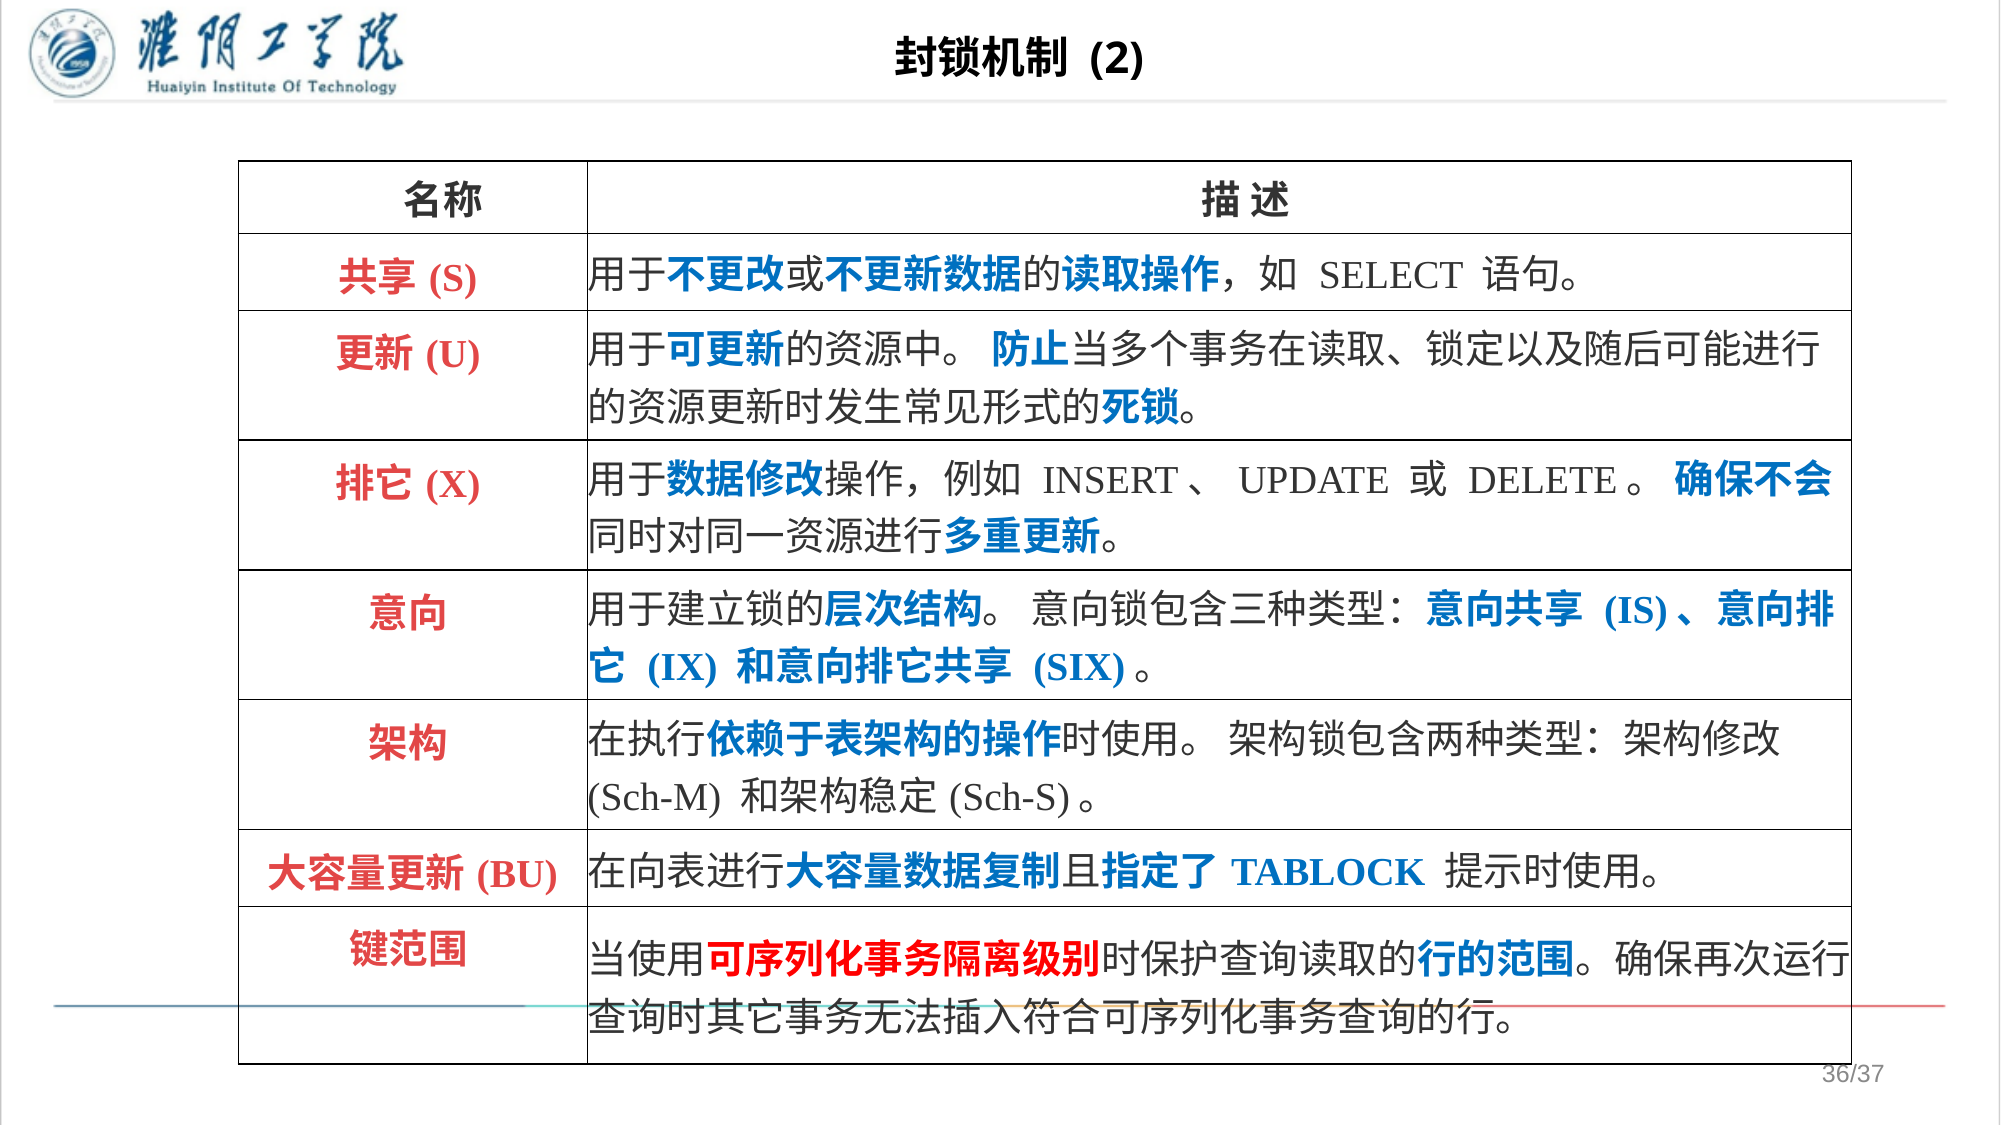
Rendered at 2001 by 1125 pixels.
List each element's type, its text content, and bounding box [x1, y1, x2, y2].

slide_number [99, 1042, 567, 1103]
picture [0, 0, 2001, 1125]
slide_number /37 [1433, 1042, 1900, 1103]
table_header 名称 [239, 162, 587, 233]
table_cell 用于建立锁的层次结构。 意向锁包含三种类型：意向共享 (IS)、意向排它 (IX) 和意向排它共享 (SIX)。 [588, 571, 1851, 699]
table_cell 用于不更改或不更新数据的读取操作，如 SELECT 语句。 [588, 234, 1851, 310]
table_header 描 述 [588, 162, 1851, 233]
table_cell 用于可更新的资源中。 防止当多个事务在读取、锁定以及随后可能进行的资源更新时发生常见形式的死锁。 [588, 311, 1851, 439]
table_cell 意向 [239, 571, 587, 699]
table_cell 用于数据修改操作，例如 INSERT、UPDATE 或 DELETE。 确保不会同时对同一资源进行多重更新。 [588, 441, 1851, 569]
table_cell 大容量更新(BU) [239, 830, 587, 906]
table_cell 排它(X) [239, 441, 587, 569]
table_cell 架构 [239, 700, 587, 829]
title 封锁机制 (2) [385, 0, 1664, 121]
table_cell 当使用可序列化事务隔离级别时保护查询读取的行的范围。确保再次运行查询时其它事务无法插入符合可序列化事务查询的行。 [588, 907, 1851, 1063]
table_cell 共享(S) [239, 234, 587, 310]
table_cell 键范围 [239, 907, 587, 1063]
table_cell 在向表进行大容量数据复制且指定了TABLOCK 提示时使用。 [588, 830, 1851, 906]
table_cell 更新(U) [239, 311, 587, 439]
table_cell 在执行依赖于表架构的操作时使用。 架构锁包含两种类型：架构修改(Sch-M) 和架构稳定(Sch-S)。 [588, 700, 1851, 829]
